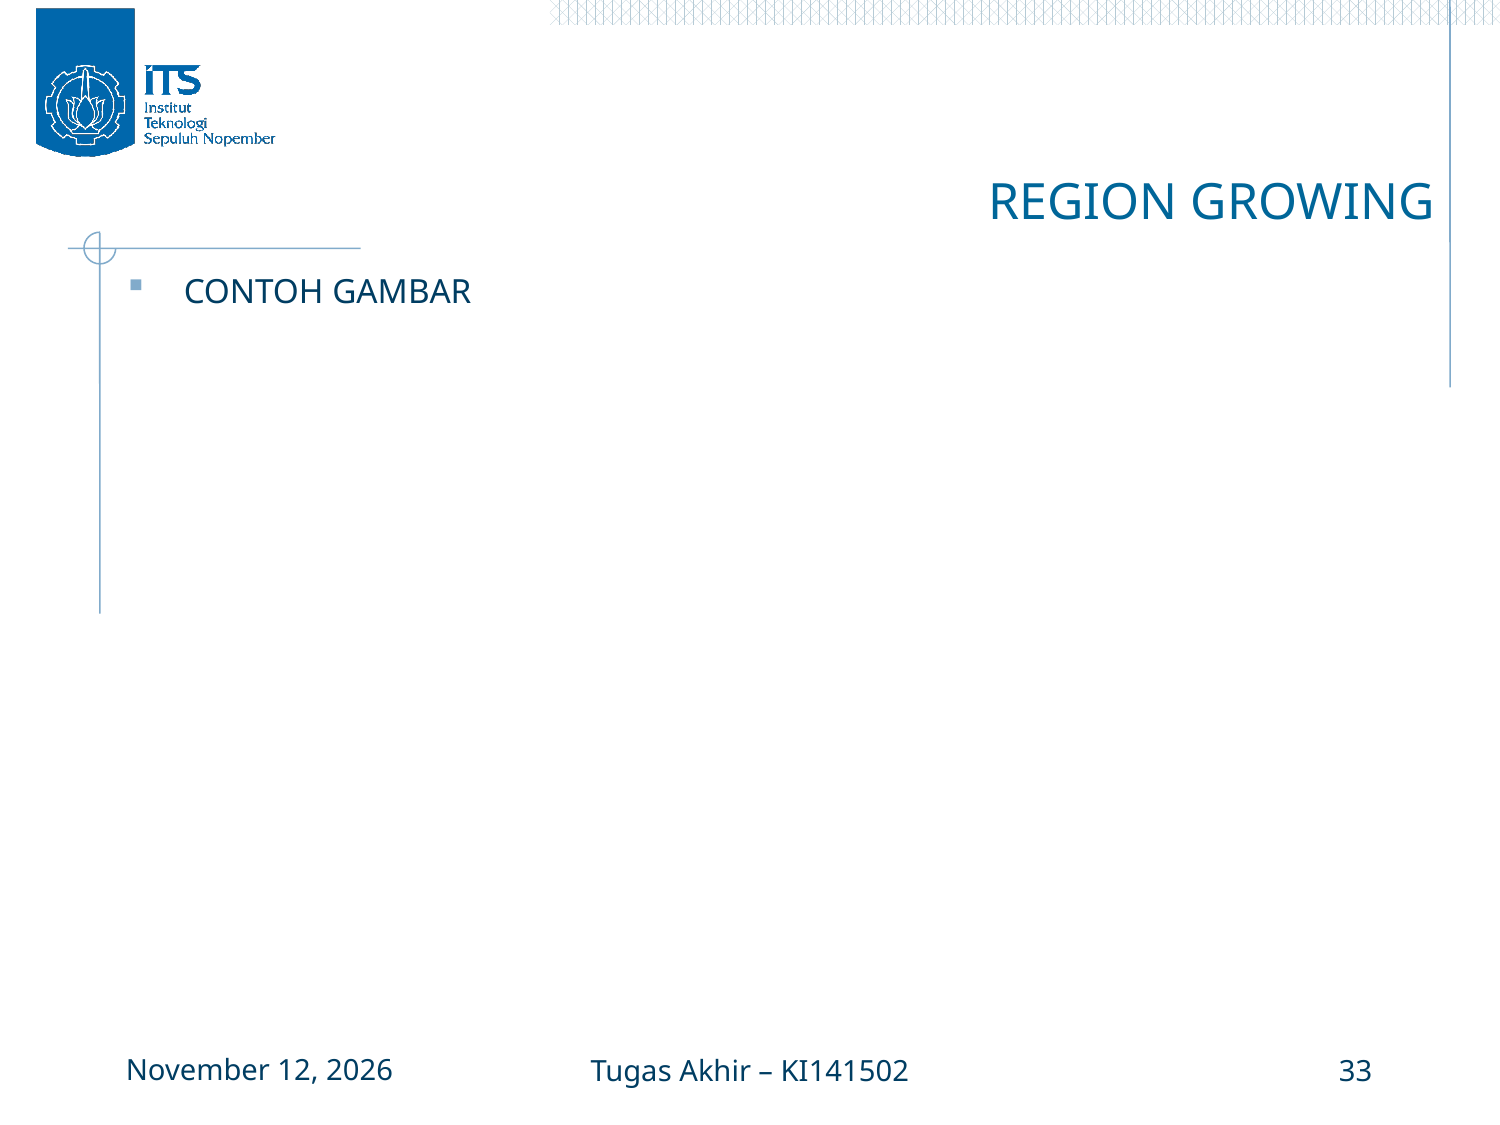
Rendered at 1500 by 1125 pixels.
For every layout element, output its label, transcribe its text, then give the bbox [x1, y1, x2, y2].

footer Tugas Akhir – KI141502 [512, 1025, 988, 1100]
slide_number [110, 1023, 424, 1099]
list CONTOH GAMBAR [112, 262, 1413, 988]
title REGION GROWING [174, 50, 1450, 238]
picture [27, 0, 282, 165]
slide_number 33 [1074, 1025, 1388, 1100]
